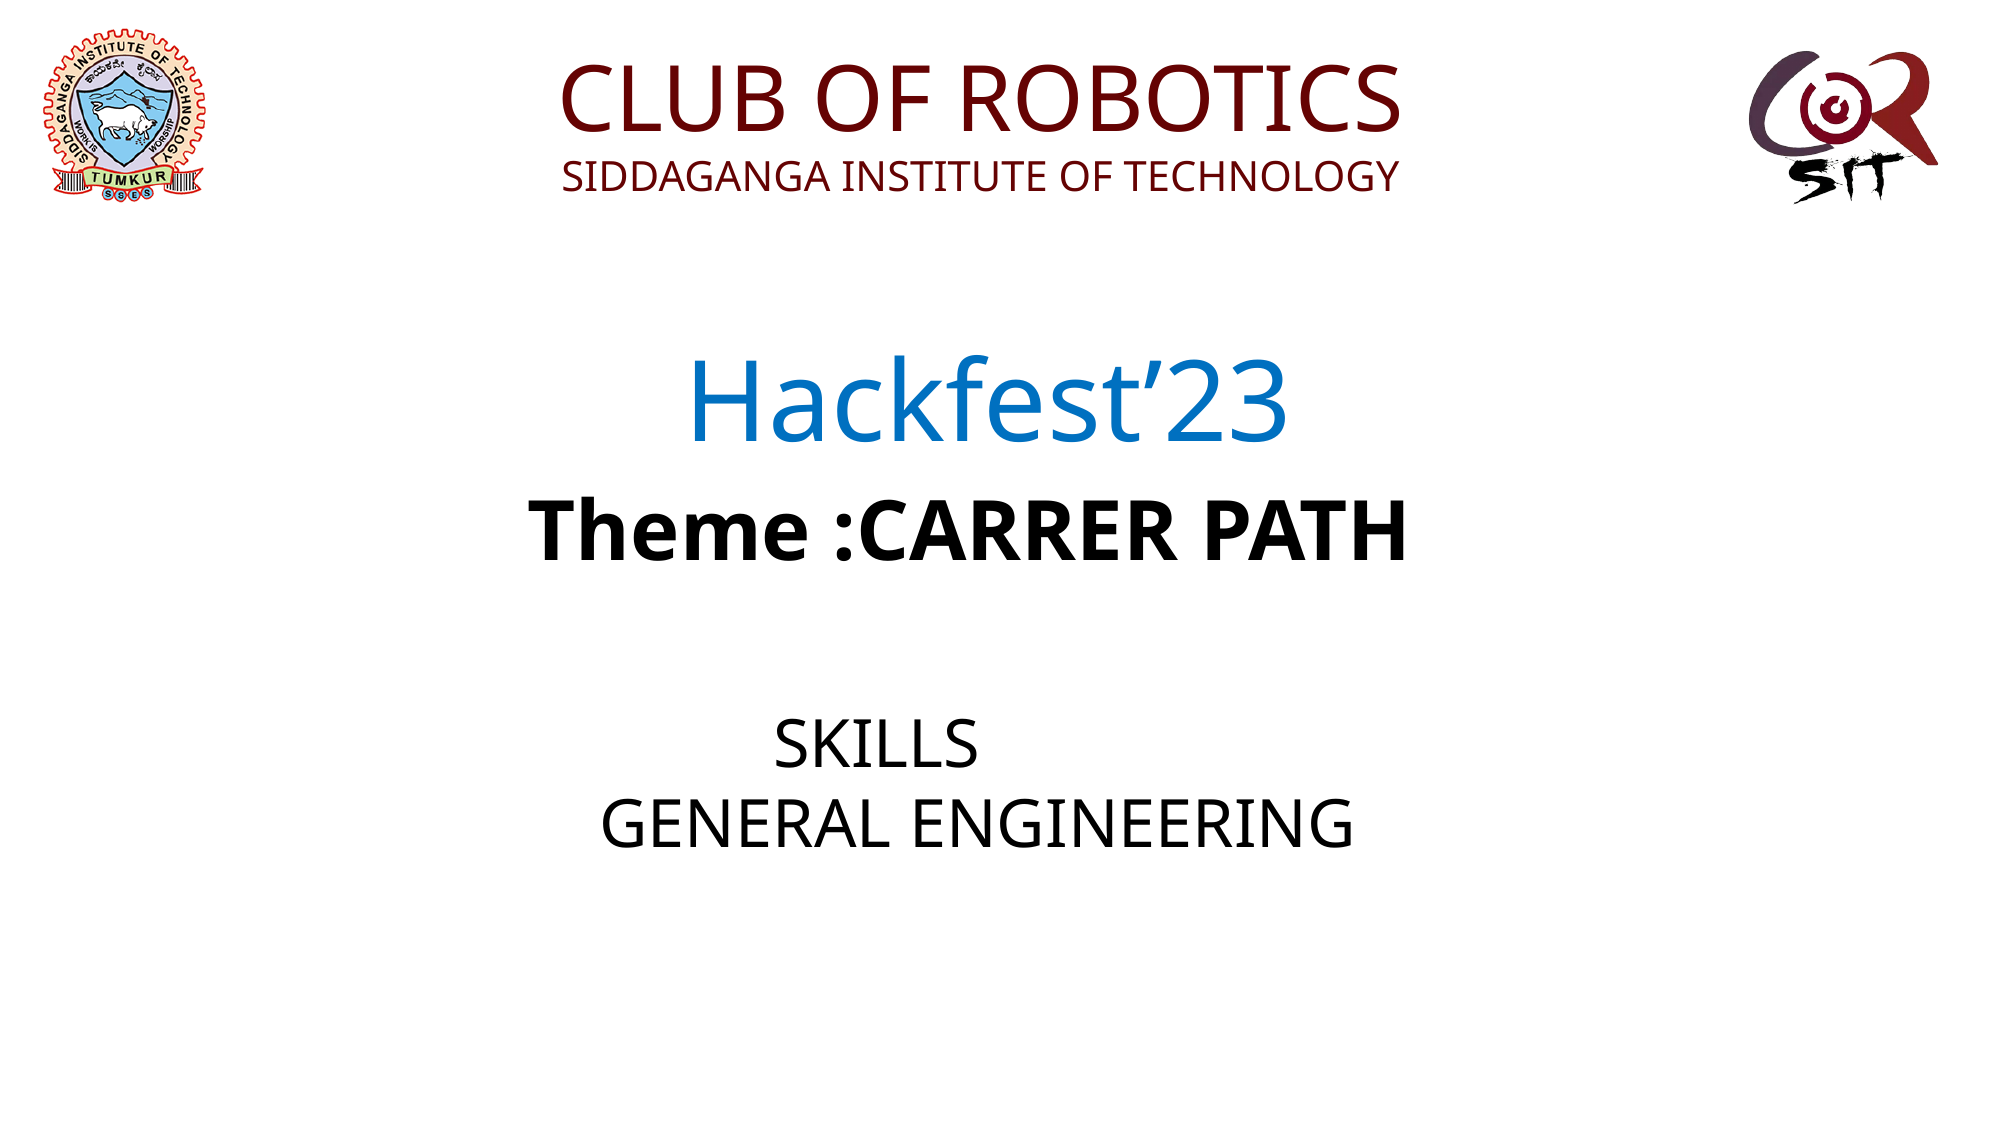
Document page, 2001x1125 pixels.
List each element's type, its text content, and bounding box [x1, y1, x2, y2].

text_box Theme :CARRER PATH [240, 469, 1721, 585]
text_box CLUB OF ROBOTICS SIDDAGANGA INSTITUTE OF TECHNOLOGY [310, 32, 1651, 208]
picture [33, 23, 215, 206]
picture [1747, 49, 1940, 206]
text_box Hackfest’23 [248, 321, 1729, 472]
text_box SKILLS GENERAL ENGINEERING [200, 693, 1670, 1029]
